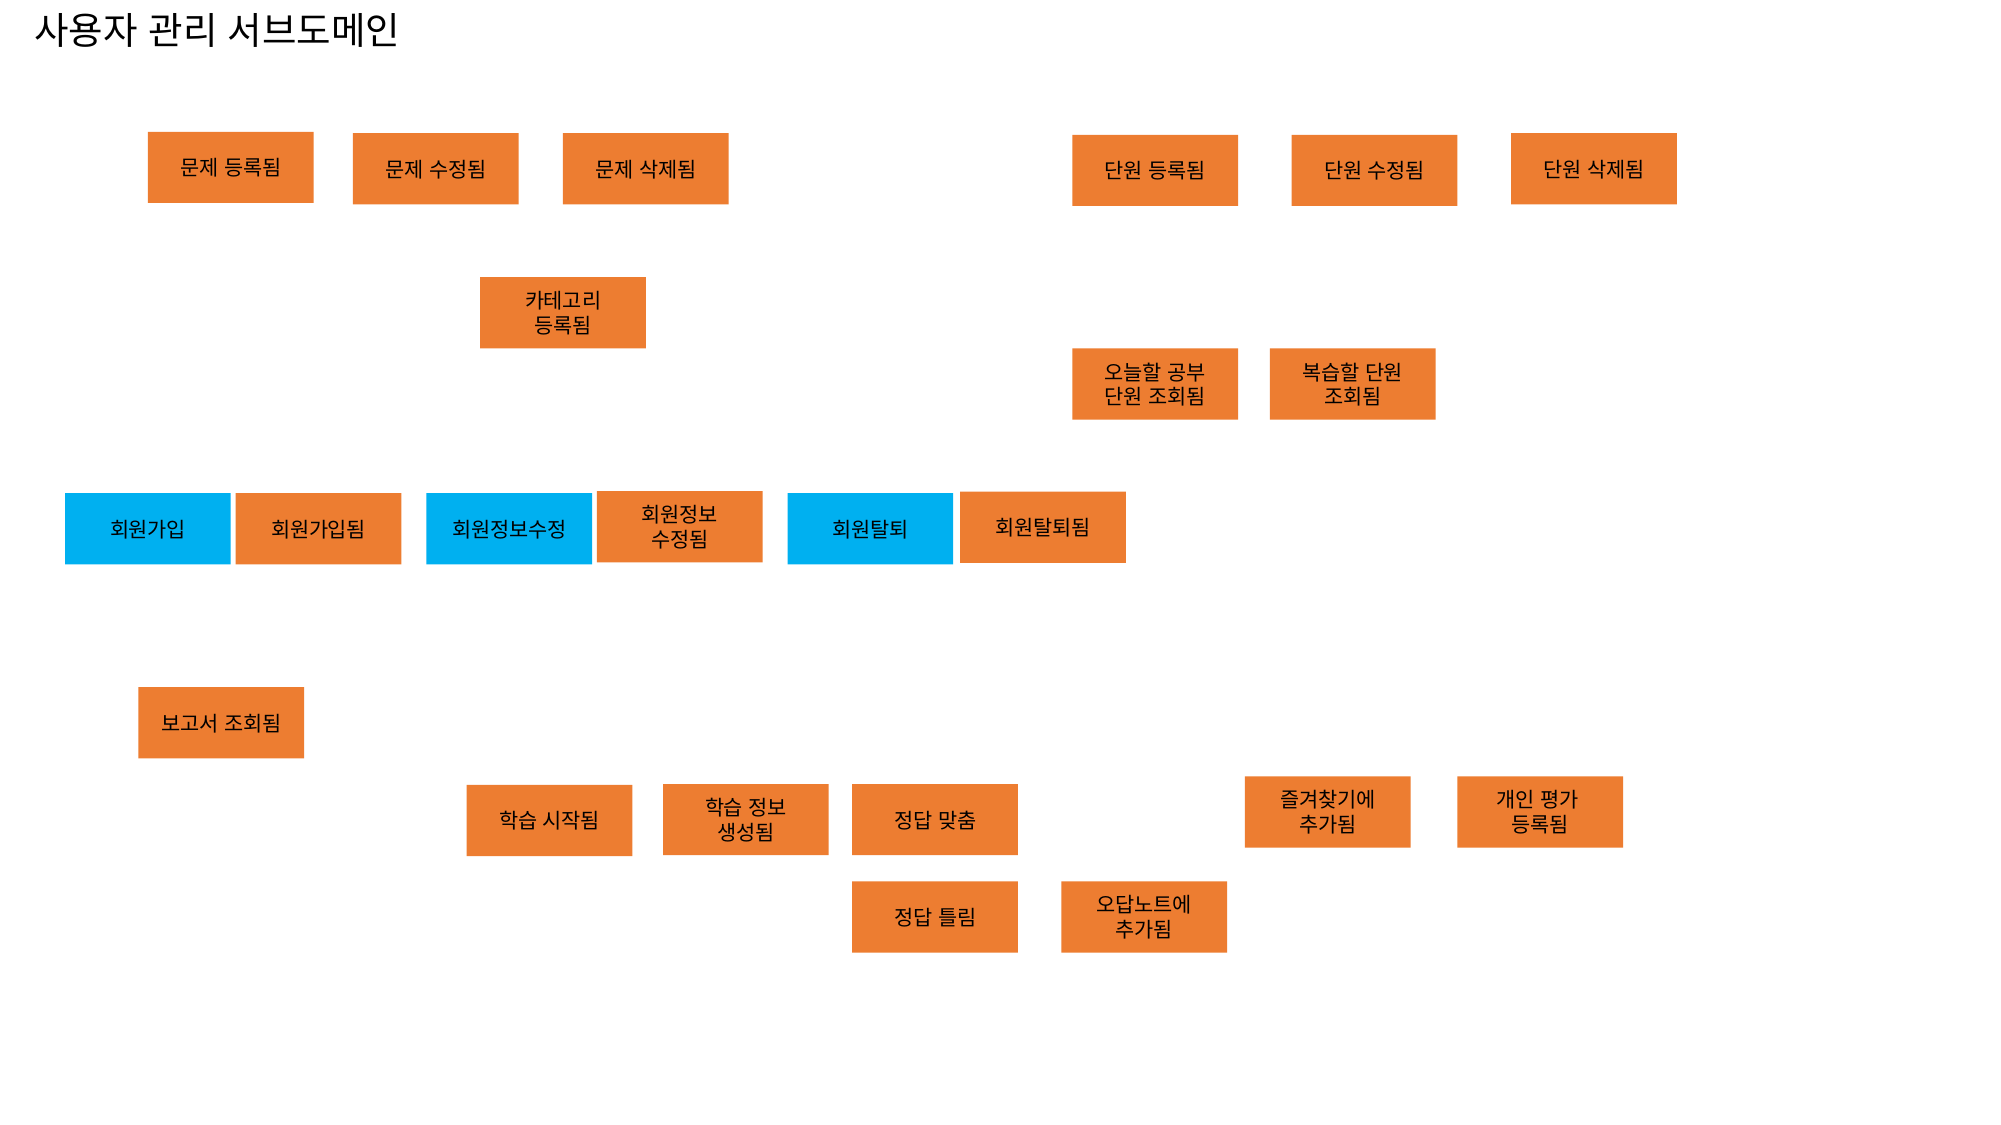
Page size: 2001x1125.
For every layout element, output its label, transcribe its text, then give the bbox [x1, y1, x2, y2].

text_box 회원정보 수정됨 [596, 490, 764, 563]
text_box 즐겨찾기에 추가됨 [1244, 775, 1412, 849]
text_box 정답 틀림 [851, 880, 1019, 954]
text_box 회원탈퇴 [786, 492, 954, 565]
text_box 회원가입됨 [235, 492, 402, 565]
text_box 복습할 단원 조회됨 [1269, 347, 1437, 421]
text_box 회원정보수정 [425, 492, 593, 565]
text_box 사용자 관리 서브도메인 [19, 0, 416, 60]
text_box 정답 맞춤 [851, 783, 1019, 856]
text_box 보고서 조회됨 [137, 686, 305, 759]
text_box 문제 수정됨 [352, 132, 520, 205]
text_box 문제 등록됨 [147, 131, 315, 204]
text_box 회원가입 [64, 492, 232, 565]
text_box 오답노트에 추가됨 [1060, 880, 1228, 954]
text_box 오늘할 공부 단원 조회됨 [1071, 347, 1239, 421]
text_box 학습 시작됨 [466, 784, 633, 857]
text_box 회원탈퇴됨 [959, 491, 1127, 564]
text_box 카테고리 등록됨 [479, 276, 647, 349]
text_box 문제 삭제됨 [562, 132, 730, 205]
text_box 학습 정보 생성됨 [662, 783, 830, 856]
text_box 단원 등록됨 [1071, 134, 1239, 207]
text_box 개인 평가 등록됨 [1456, 775, 1624, 849]
text_box 단원 수정됨 [1291, 134, 1458, 207]
text_box 단원 삭제됨 [1510, 132, 1678, 205]
